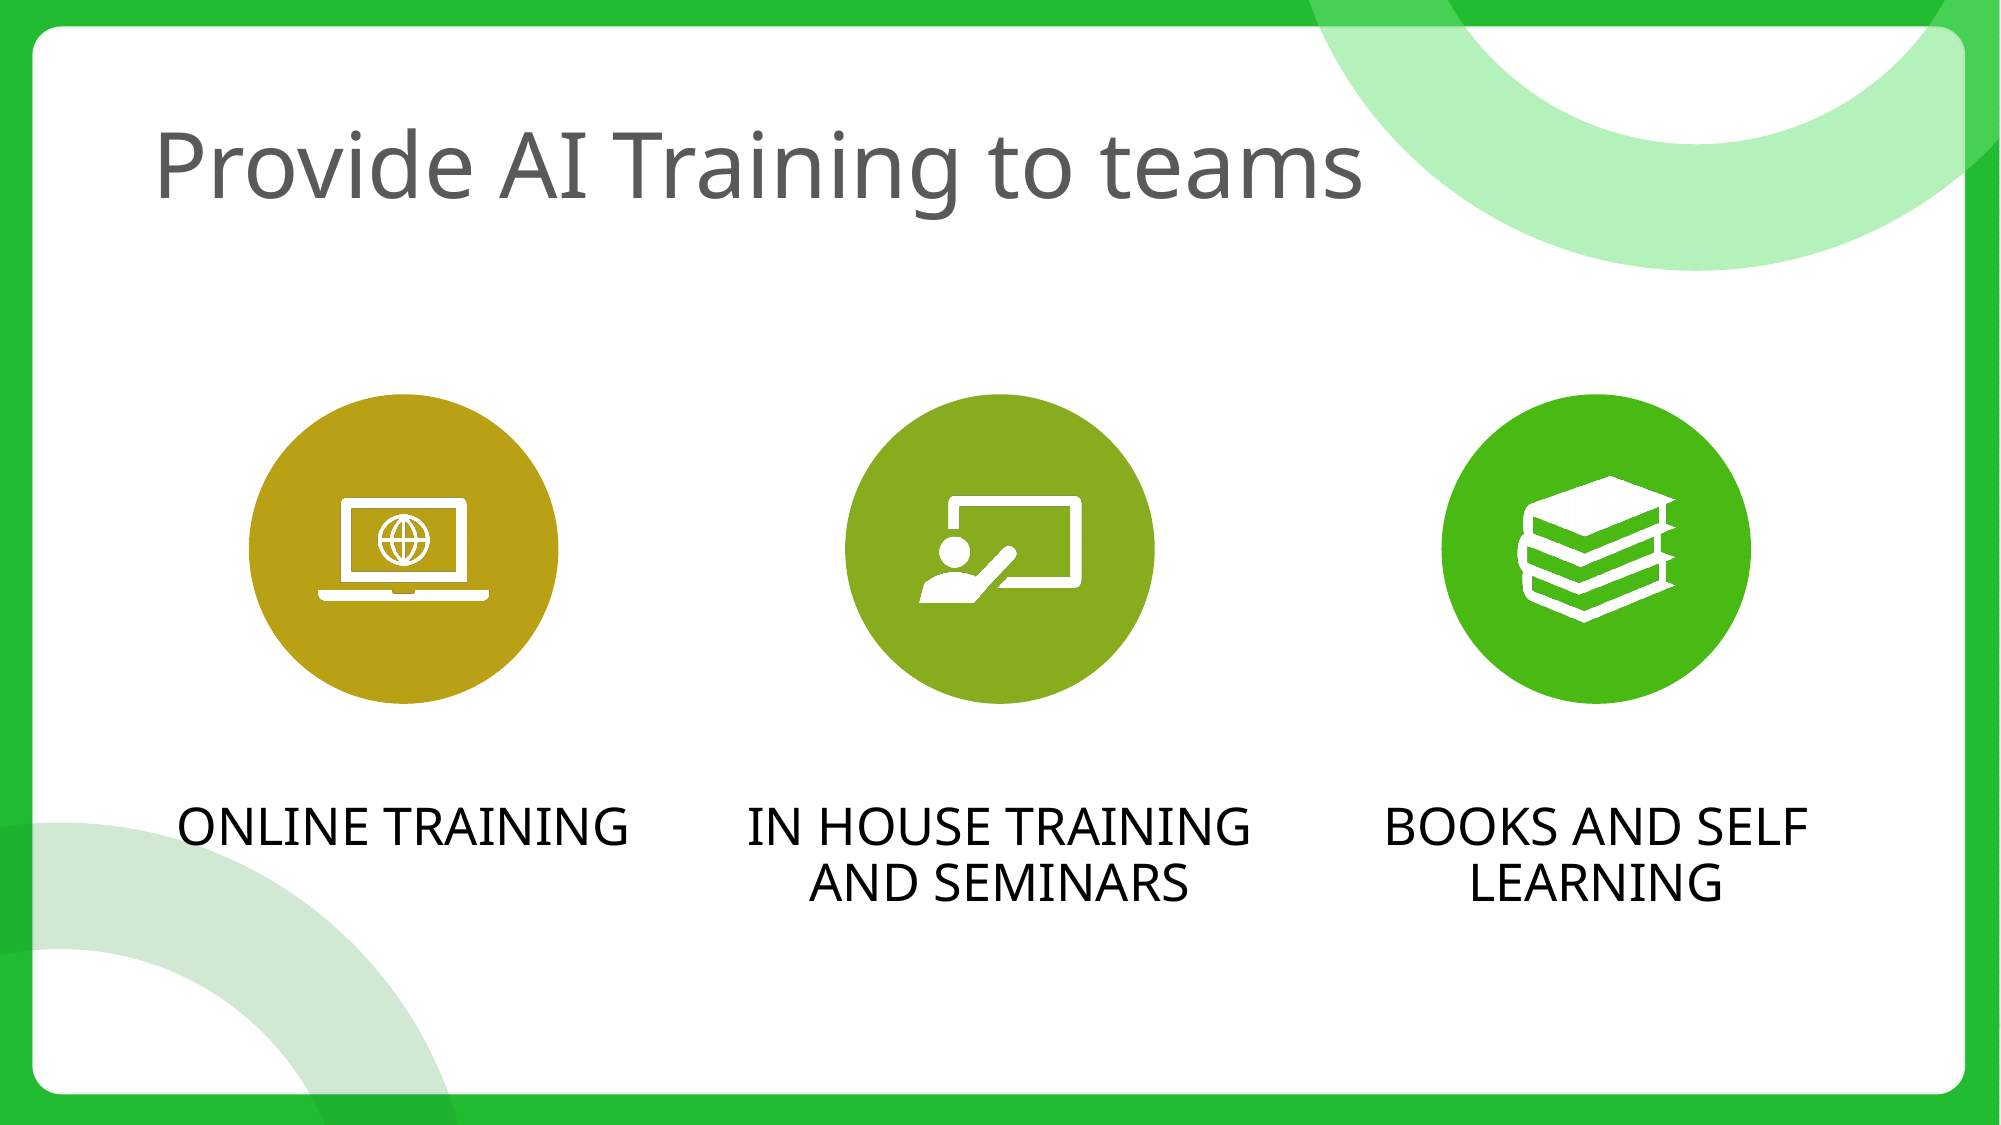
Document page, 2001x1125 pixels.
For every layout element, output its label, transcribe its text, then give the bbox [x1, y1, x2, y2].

title Provide AI Training to teams [137, 59, 1863, 278]
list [137, 299, 1863, 1014]
